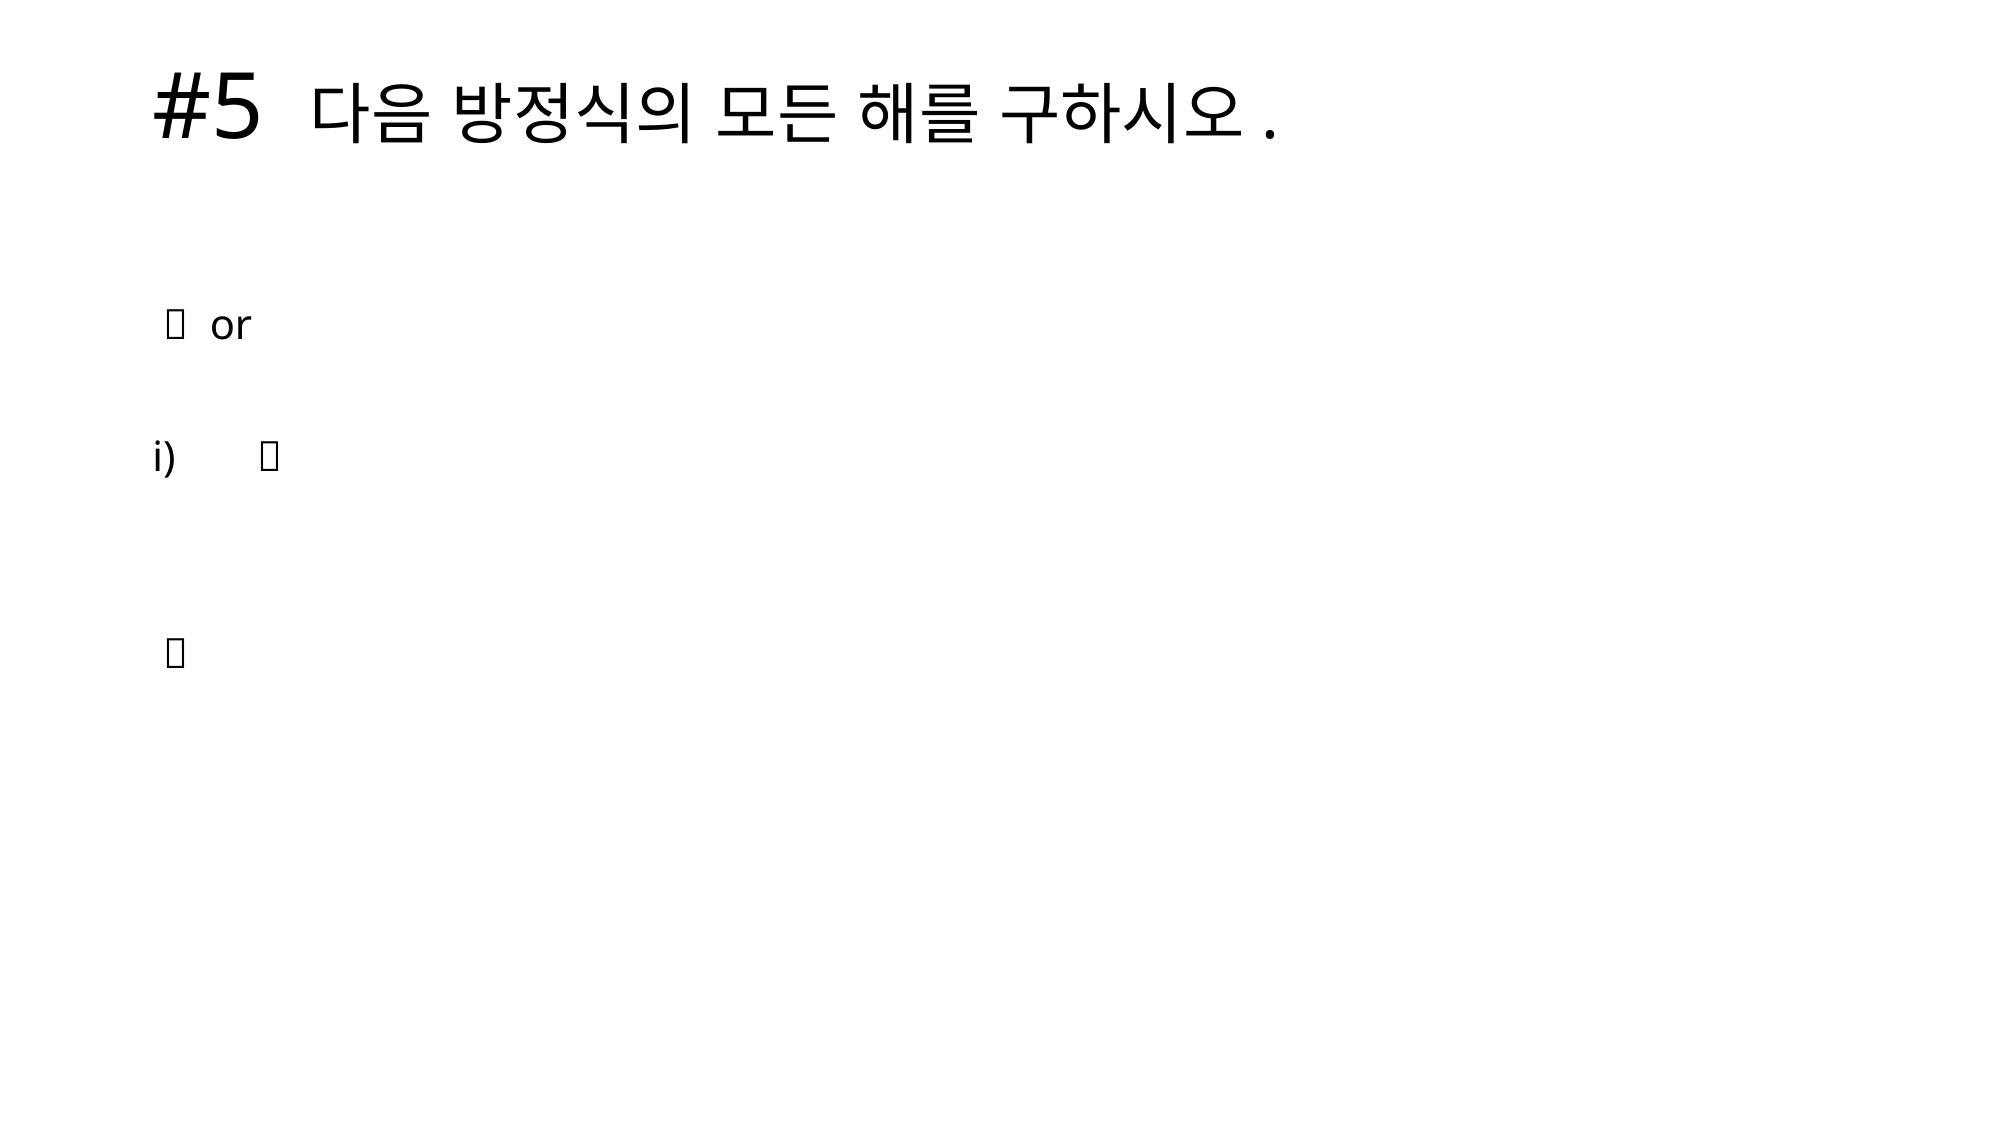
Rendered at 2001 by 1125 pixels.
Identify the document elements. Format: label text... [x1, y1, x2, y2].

title #5 다음 방정식의 모든 해를 구하시오. [137, 0, 1863, 218]
